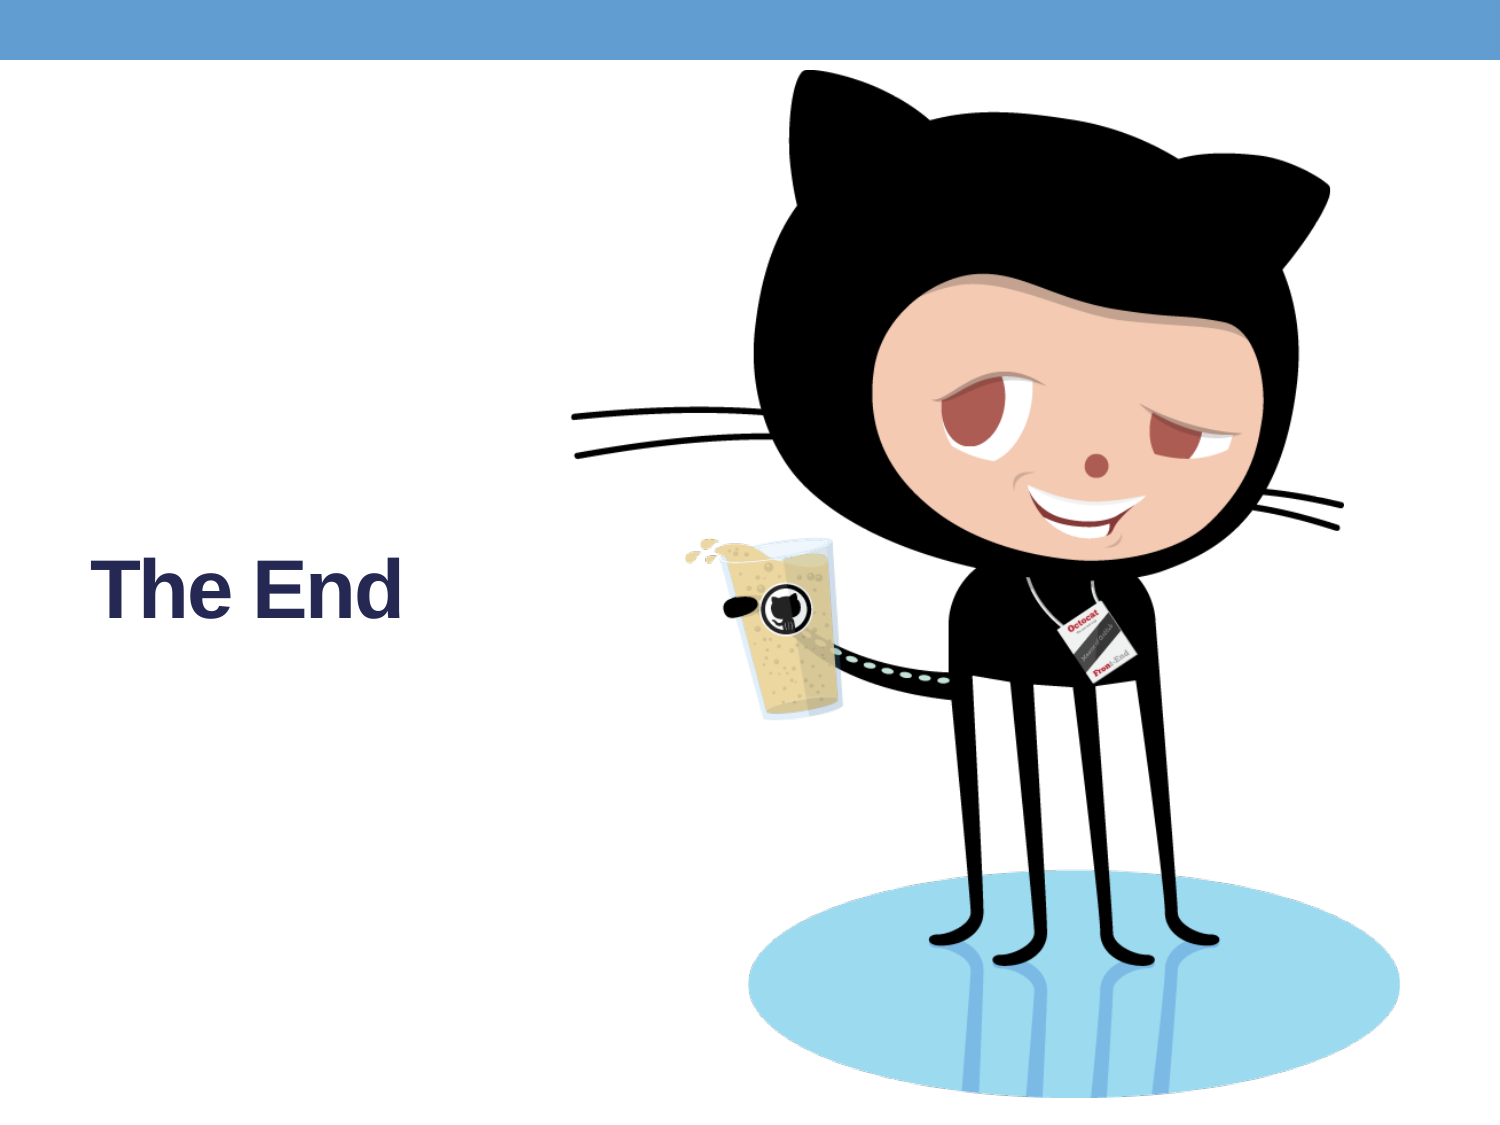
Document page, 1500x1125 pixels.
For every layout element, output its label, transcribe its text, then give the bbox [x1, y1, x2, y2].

picture [473, 70, 1500, 1098]
title The End [75, 504, 470, 667]
